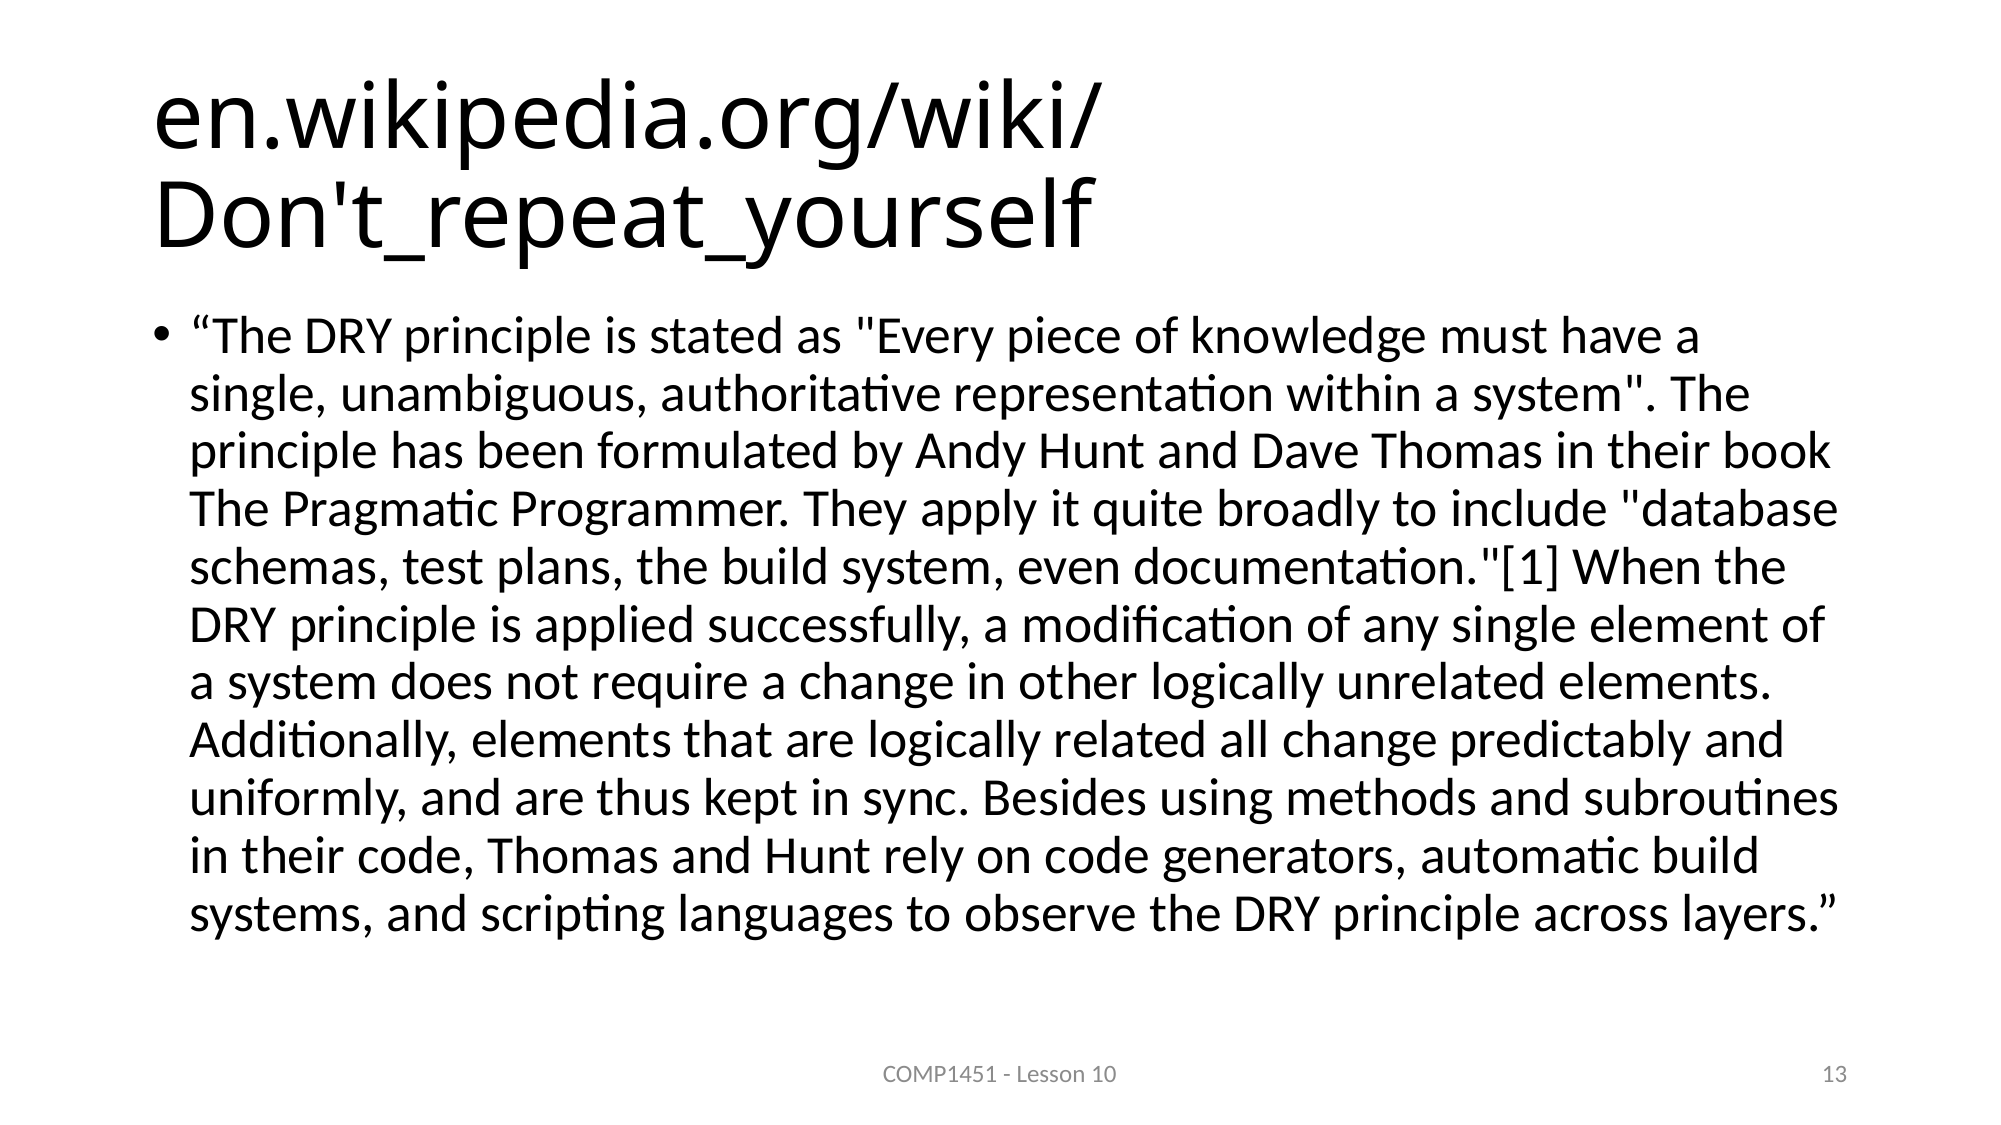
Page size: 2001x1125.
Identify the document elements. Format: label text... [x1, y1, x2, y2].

slide_number 13 [1412, 1042, 1863, 1103]
footer COMP1451 - Lesson 10 [662, 1042, 1338, 1103]
list “The DRY principle is stated as "Every piece of knowledge must have a single, unambiguous, authoritative representation within a system". The principle has been formulated by Andy Hunt and Dave Thomas in their book The Pragmatic Programmer. They apply it quite broadly to include "database schemas, test plans, the build system, even documentation."[1] When the DRY principle is applied successfully, a modification of any single element of a system does not require a change in other logically unrelated elements. Additionally, elements that are logically related all change predictably and uniformly, and are thus kept in sync. Besides using methods and subroutines in their code, Thomas and Hunt rely on code generators, automatic build systems, and scripting languages to observe the DRY principle across layers.” [137, 299, 1863, 1014]
title en.wikipedia.org/wiki/Don't_repeat_yourself [137, 59, 1863, 278]
